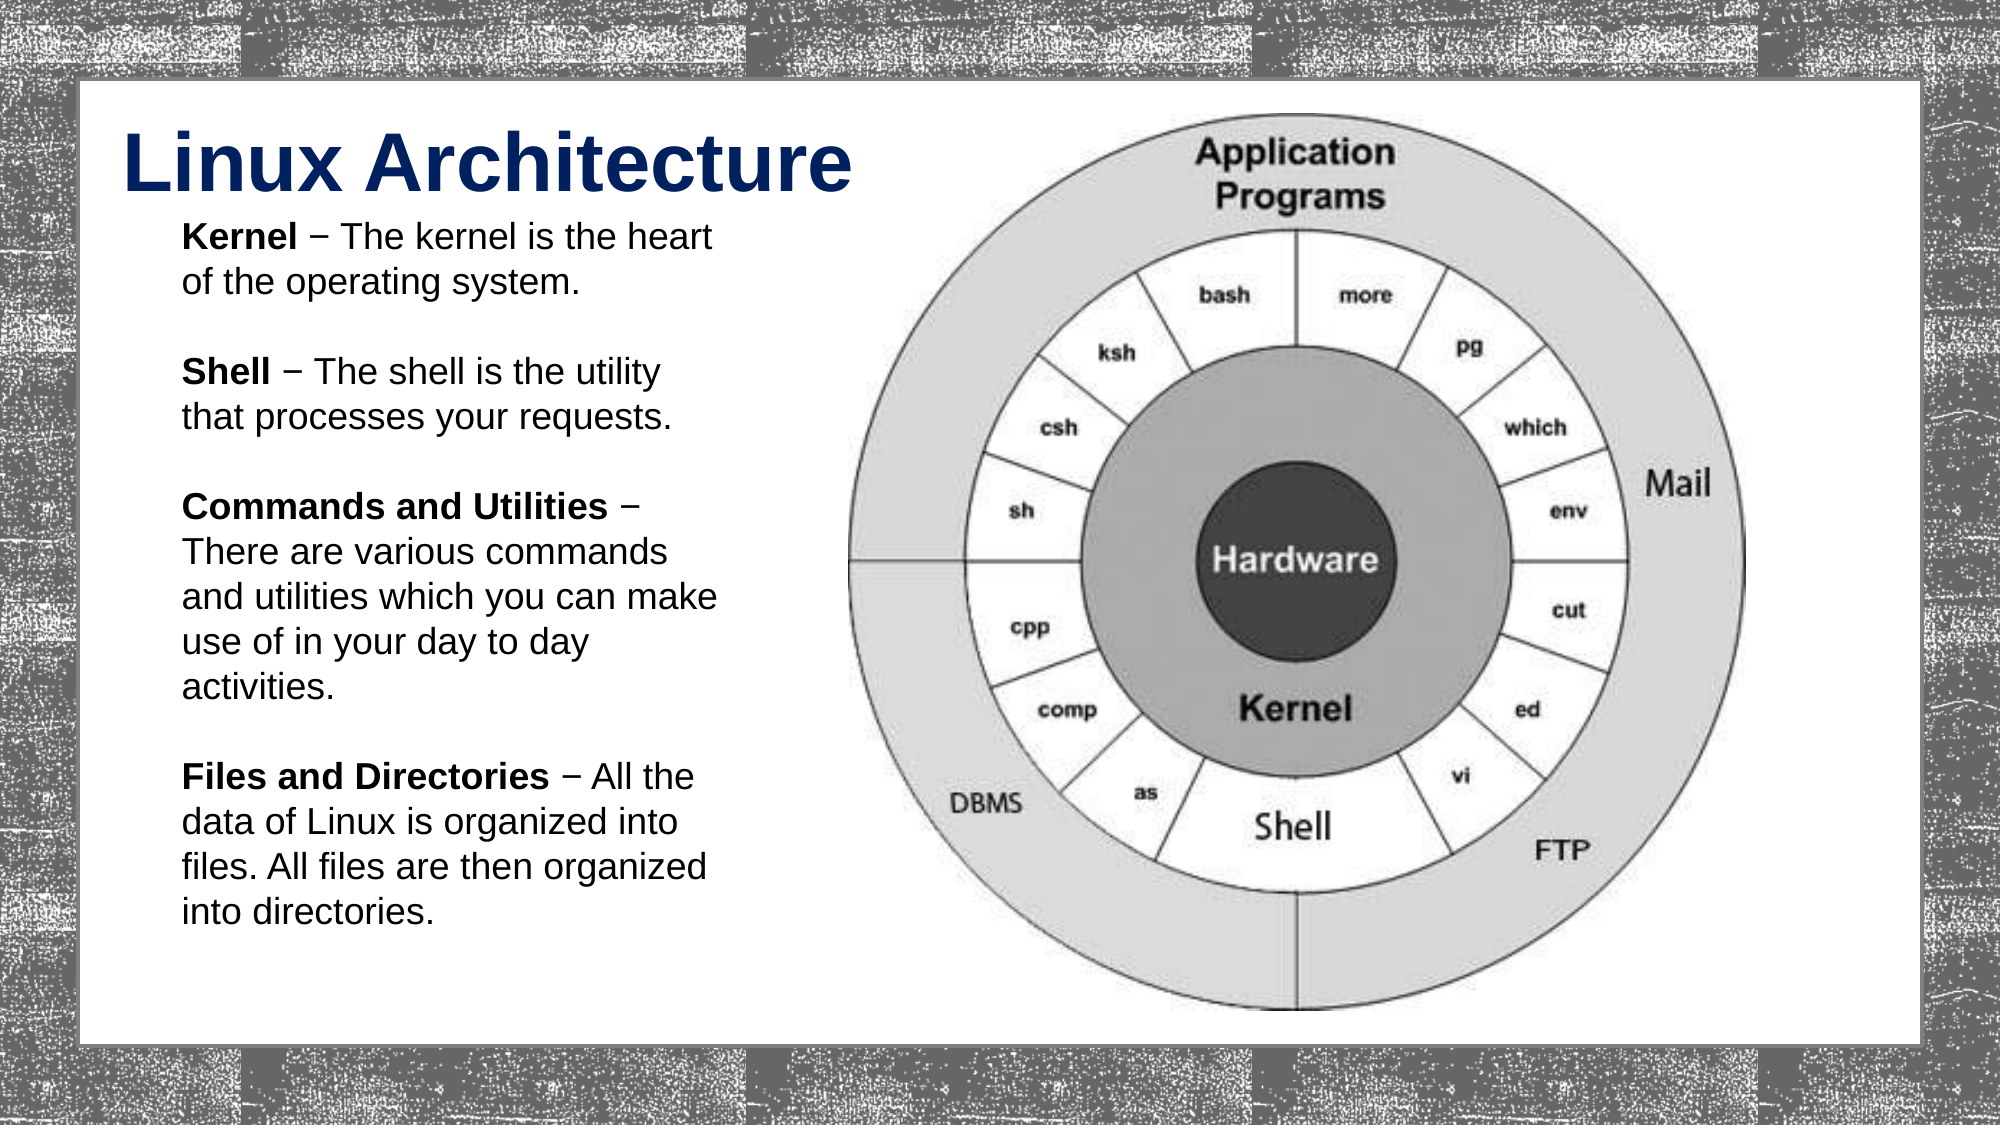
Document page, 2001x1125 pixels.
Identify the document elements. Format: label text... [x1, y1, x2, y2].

picture [848, 113, 1746, 1011]
text_box Linux Architecture [107, 100, 893, 216]
text_box [0, 0, 2000, 1125]
text_box [77, 78, 1923, 1047]
text_box Kernel − The kernel is the heart of the operating system. Shell − The shell is the utility that processes your requests. Commands and Utilities − There are various commands and utilities which you can make use of in your day to day activities. Files and Directories − All the data of Linux is organized into files. All files are then organized into directories. [166, 204, 746, 940]
